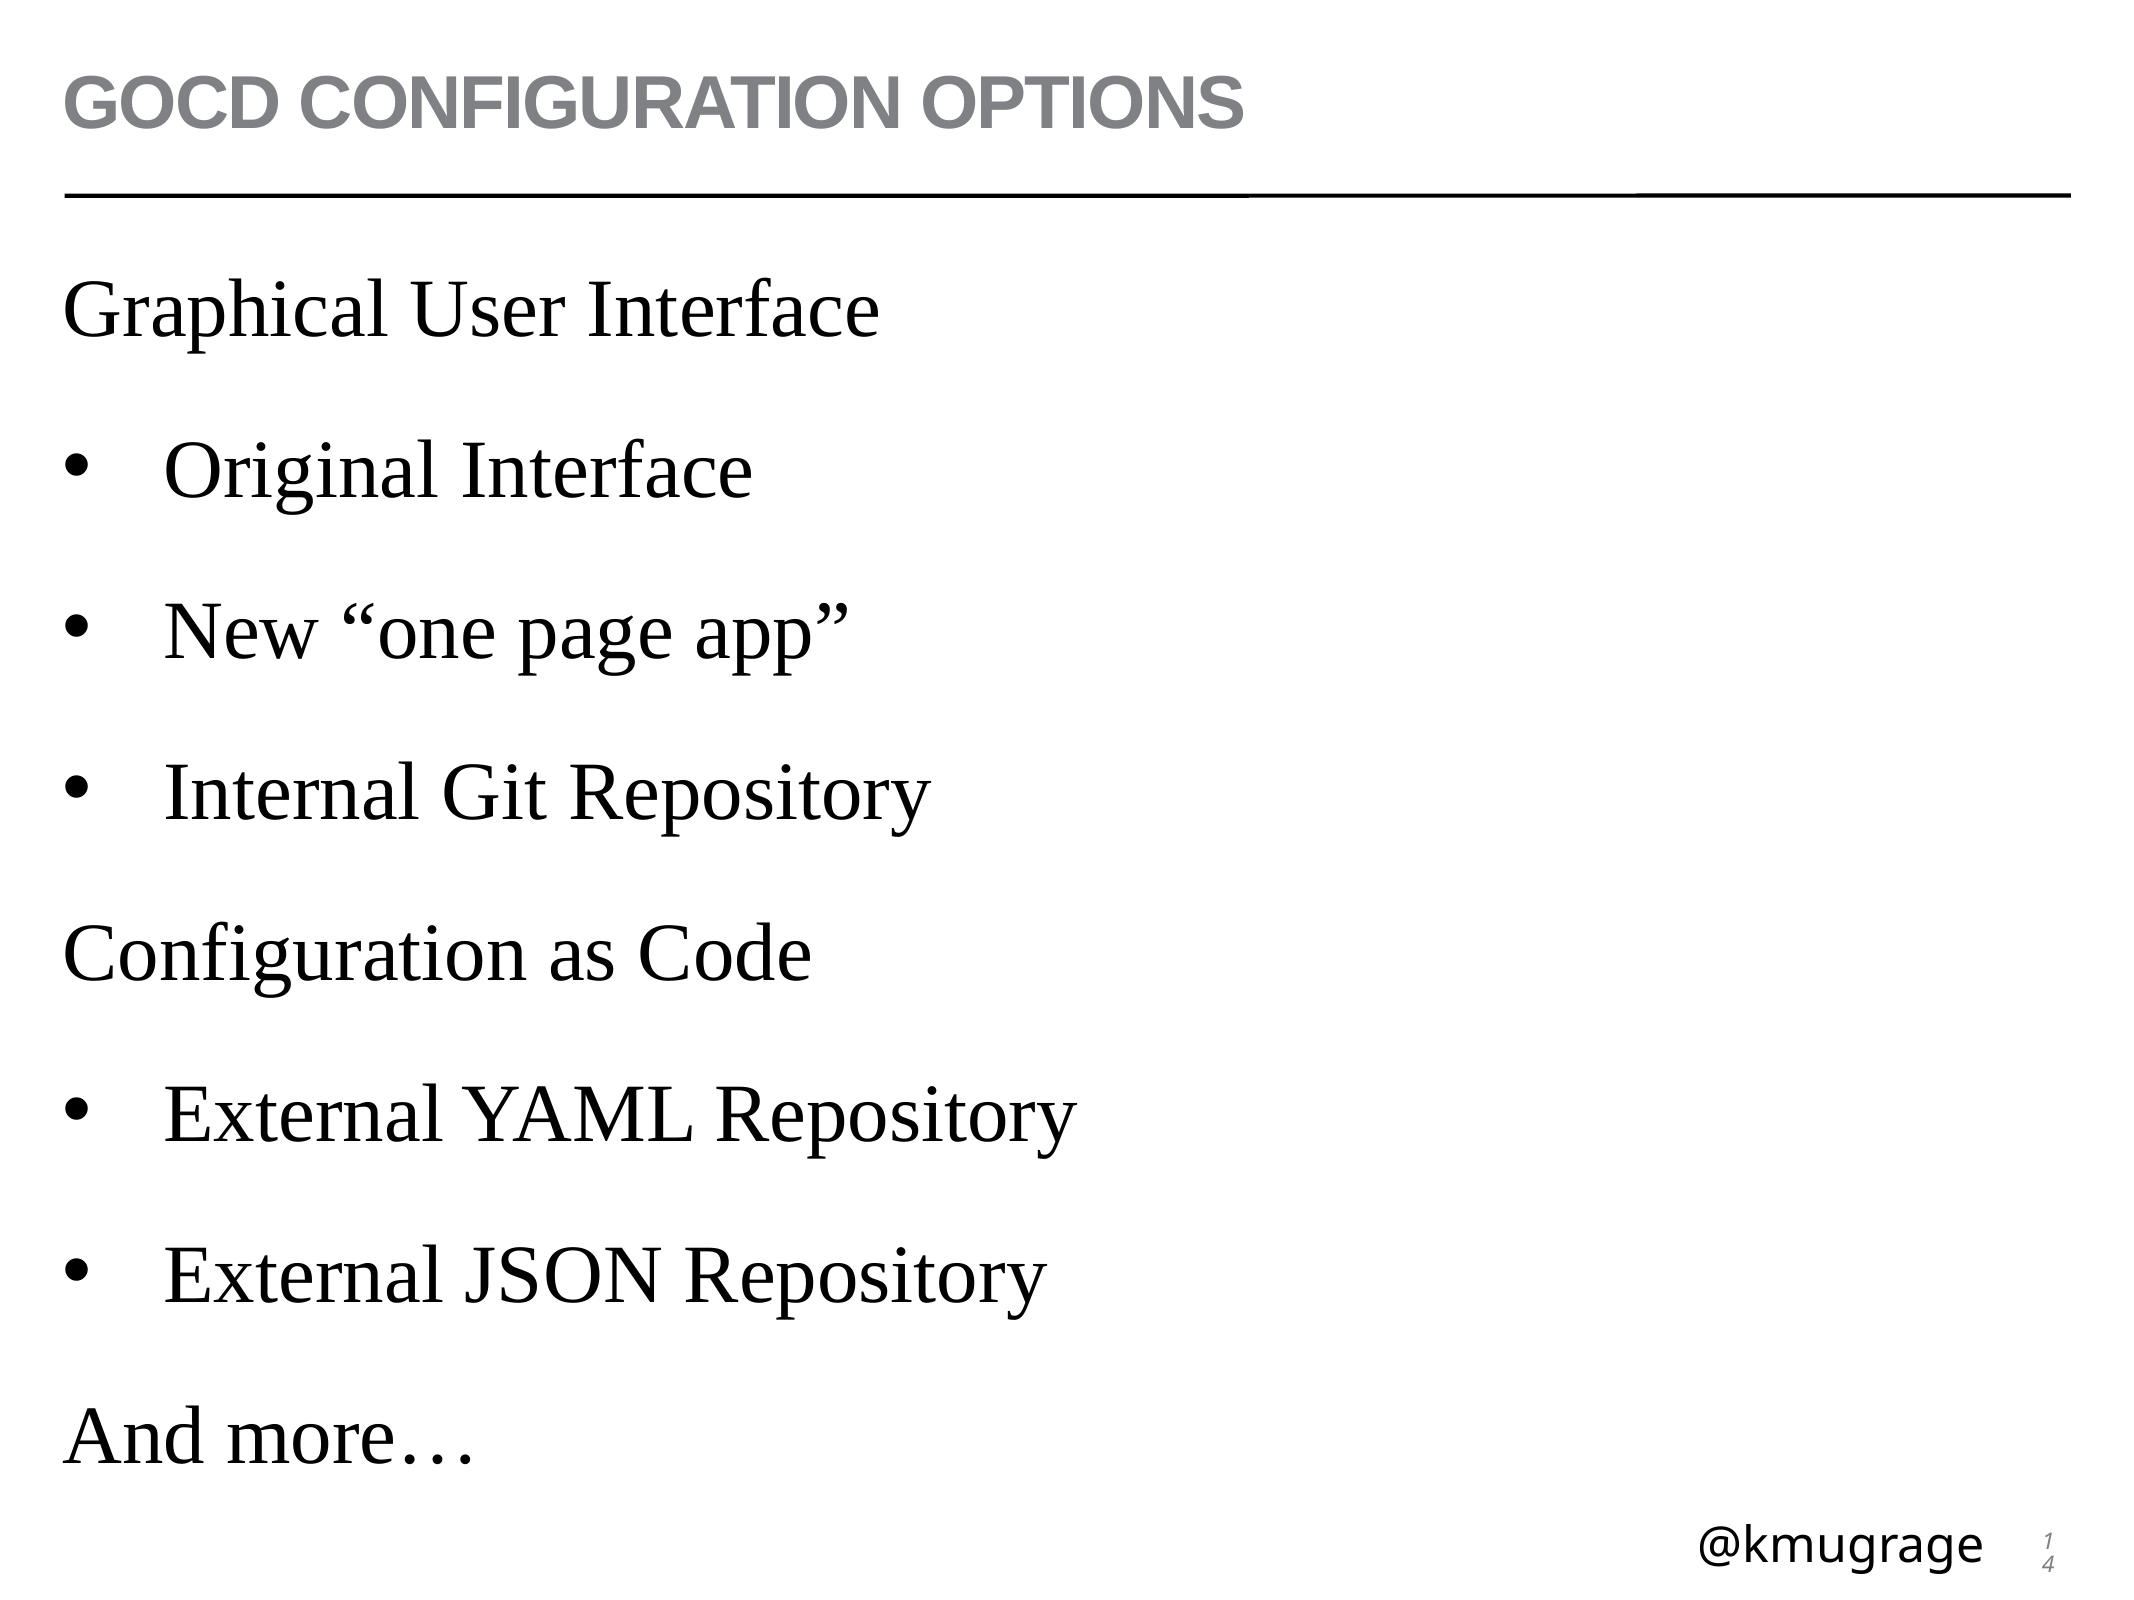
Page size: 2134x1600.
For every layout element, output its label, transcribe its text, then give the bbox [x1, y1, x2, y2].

slide_number 14 [2026, 1518, 2071, 1567]
title GoCD Configuration options [62, 50, 2071, 169]
list Graphical User Interface Original Interface New “one page app” Internal Git Repository Configuration as Code External YAML Repository External JSON Repository And more… [62, 233, 2071, 1486]
